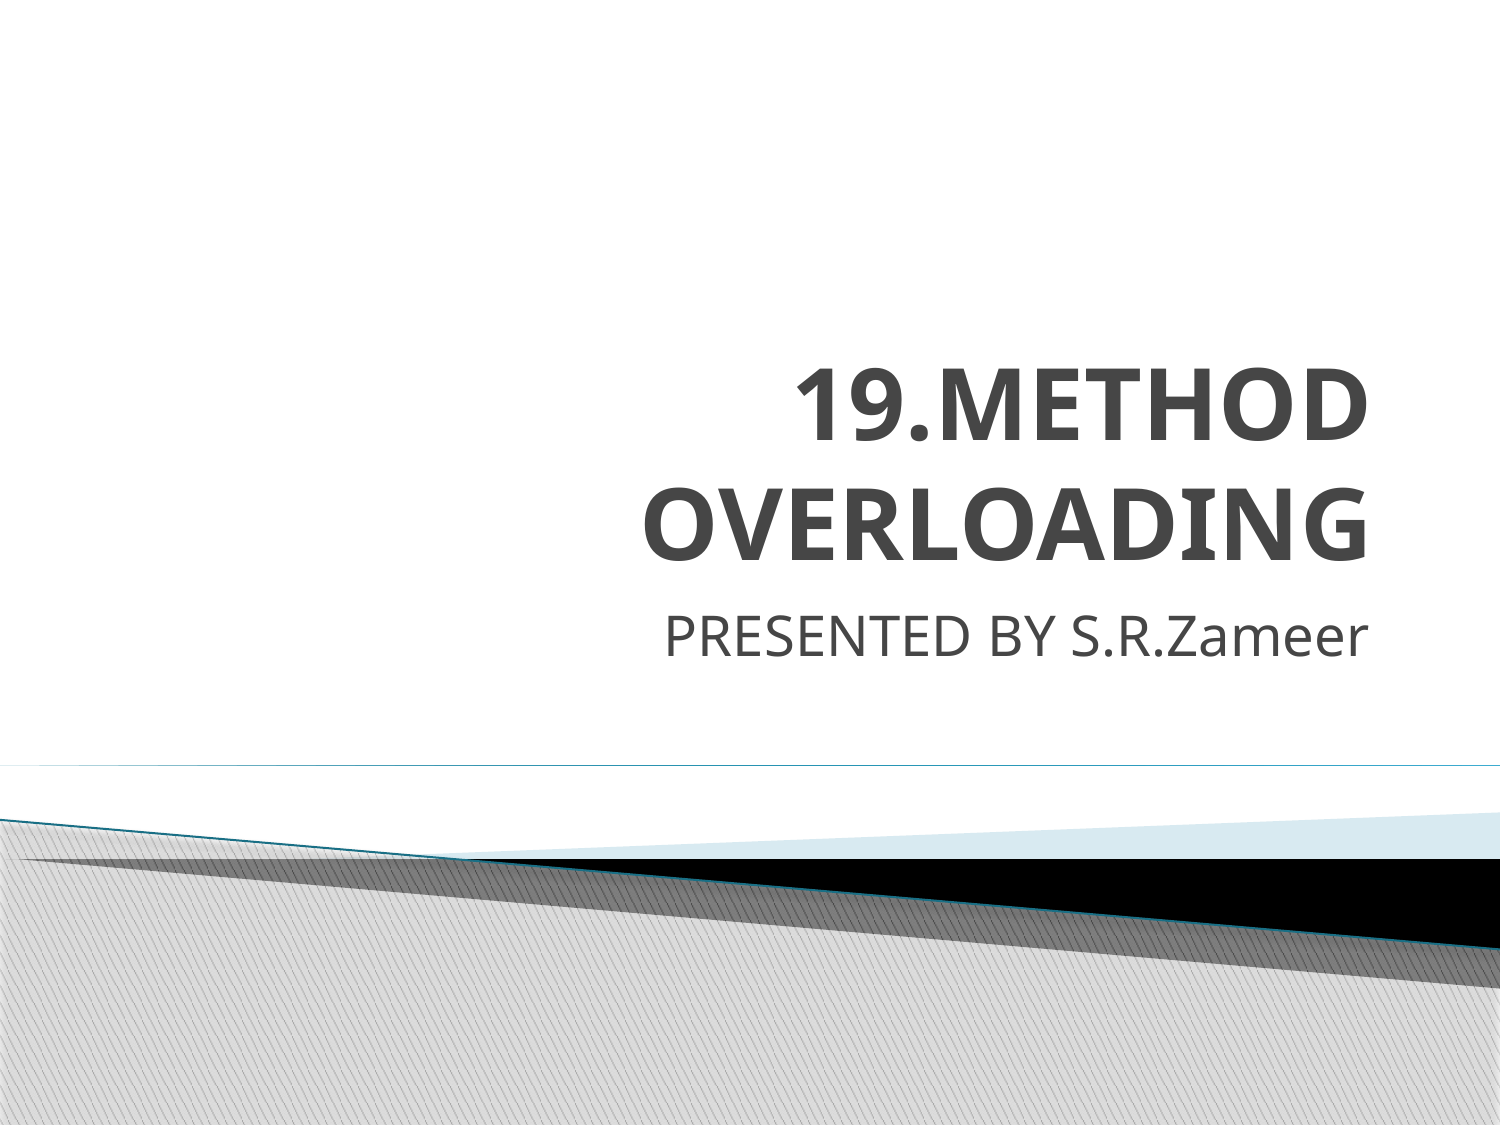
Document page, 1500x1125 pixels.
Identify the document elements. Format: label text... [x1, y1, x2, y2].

title 19.METHOD OVERLOADING [112, 287, 1388, 588]
subtitle PRESENTED BY S.R.Zameer [112, 592, 1388, 790]
picture [5, 859, 1500, 989]
